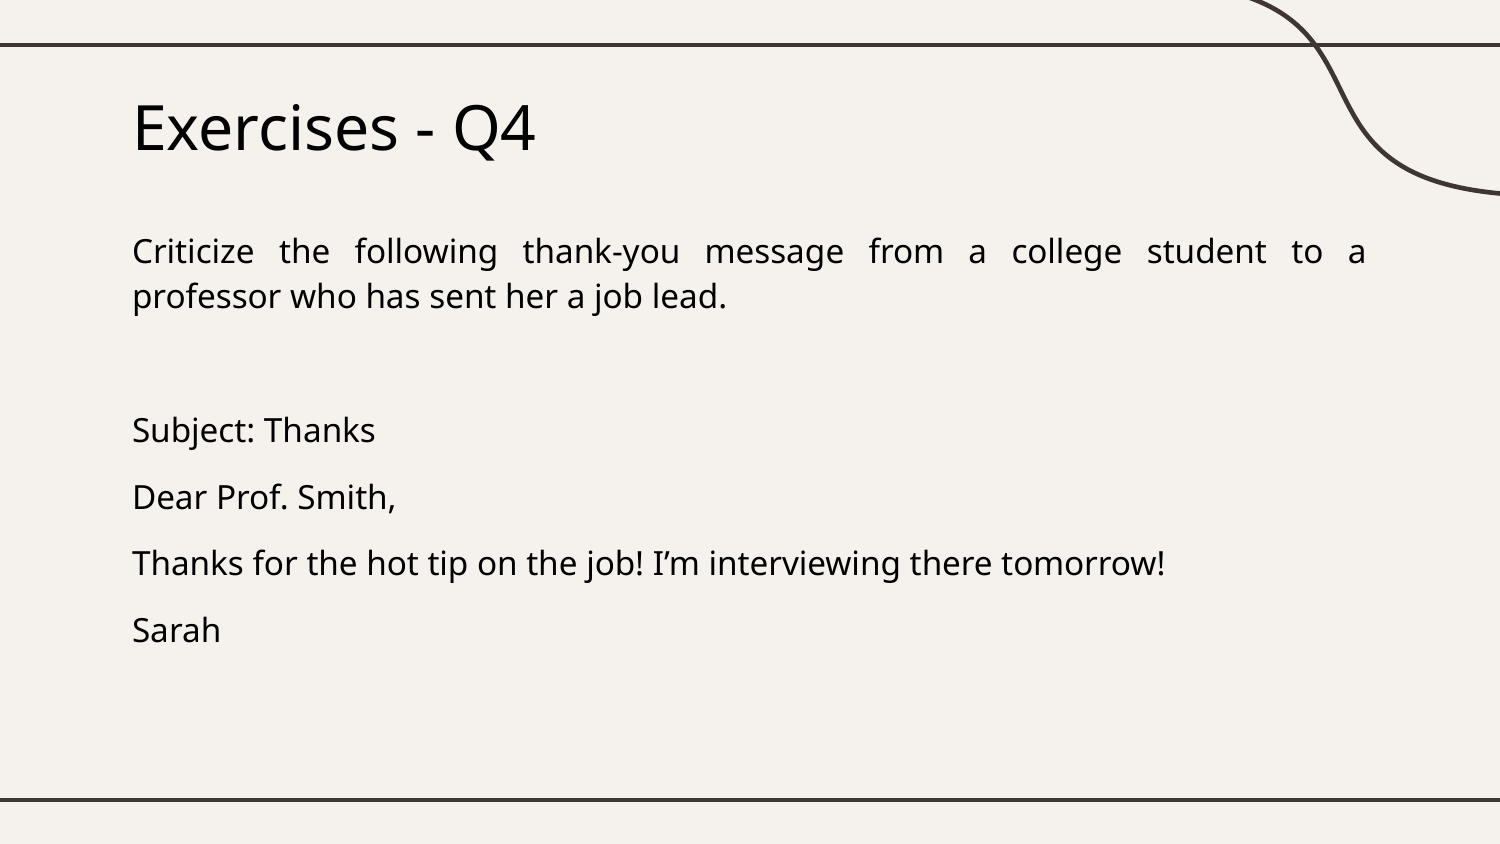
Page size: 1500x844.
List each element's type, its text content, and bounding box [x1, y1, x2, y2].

list Criticize the following thank-you message from a college student to a professor who has sent her a job lead. Subject: Thanks Dear Prof. Smith, Thanks for the hot tip on the job! I’m interviewing there tomorrow! Sarah [116, 208, 1384, 750]
title Exercises - Q4 [116, 72, 1151, 167]
